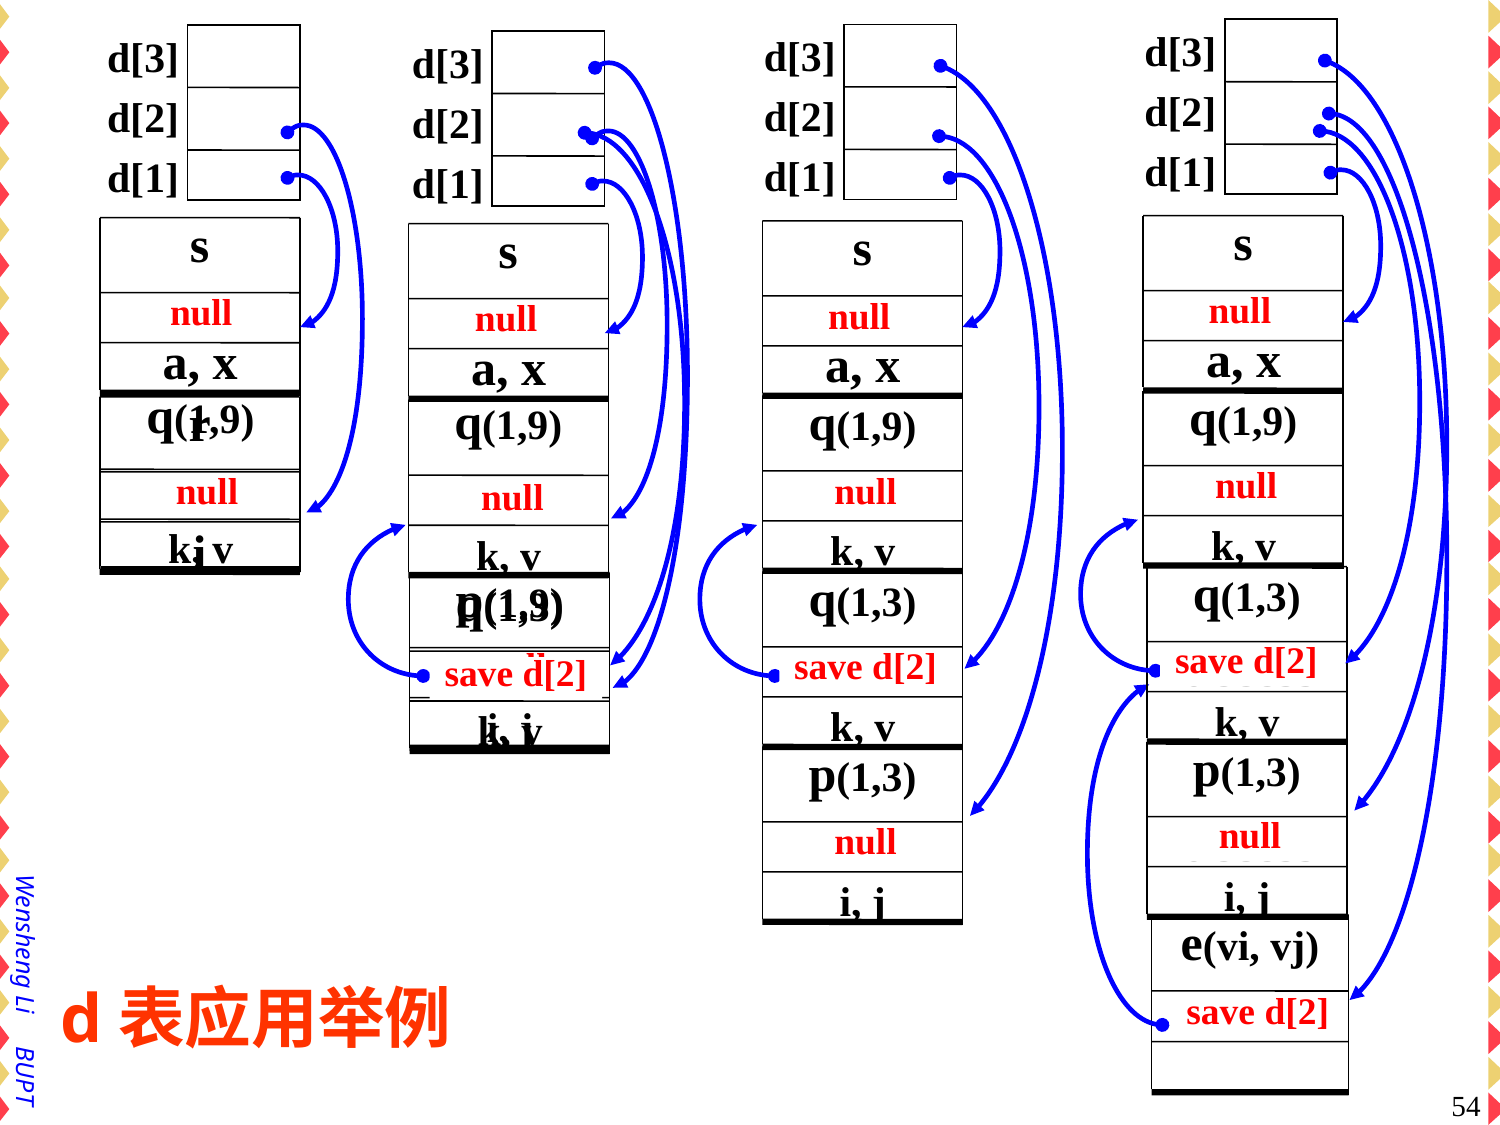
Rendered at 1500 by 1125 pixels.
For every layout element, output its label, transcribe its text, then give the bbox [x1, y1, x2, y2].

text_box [1142, 202, 1344, 377]
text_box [408, 410, 609, 587]
text_box [1080, 517, 1141, 670]
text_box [1146, 758, 1348, 928]
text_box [1151, 932, 1349, 1108]
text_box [1146, 580, 1348, 753]
text_box [1087, 684, 1146, 1022]
text_box [304, 124, 363, 513]
text_box [1342, 68, 1447, 491]
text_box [1142, 377, 1344, 577]
text_box [966, 766, 1005, 816]
text_box [348, 523, 403, 674]
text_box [1129, 6, 1338, 203]
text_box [92, 12, 301, 208]
text_box [1342, 116, 1447, 1000]
text_box [609, 140, 685, 664]
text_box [699, 12, 1040, 758]
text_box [99, 214, 301, 384]
title d表应用举例 [45, 955, 750, 1077]
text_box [396, 18, 605, 214]
text_box [1043, 249, 1063, 653]
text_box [408, 214, 609, 402]
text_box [409, 593, 610, 762]
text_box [99, 384, 300, 588]
slide_number 54 [1370, 1079, 1496, 1124]
text_box [609, 62, 688, 689]
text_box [762, 766, 963, 933]
